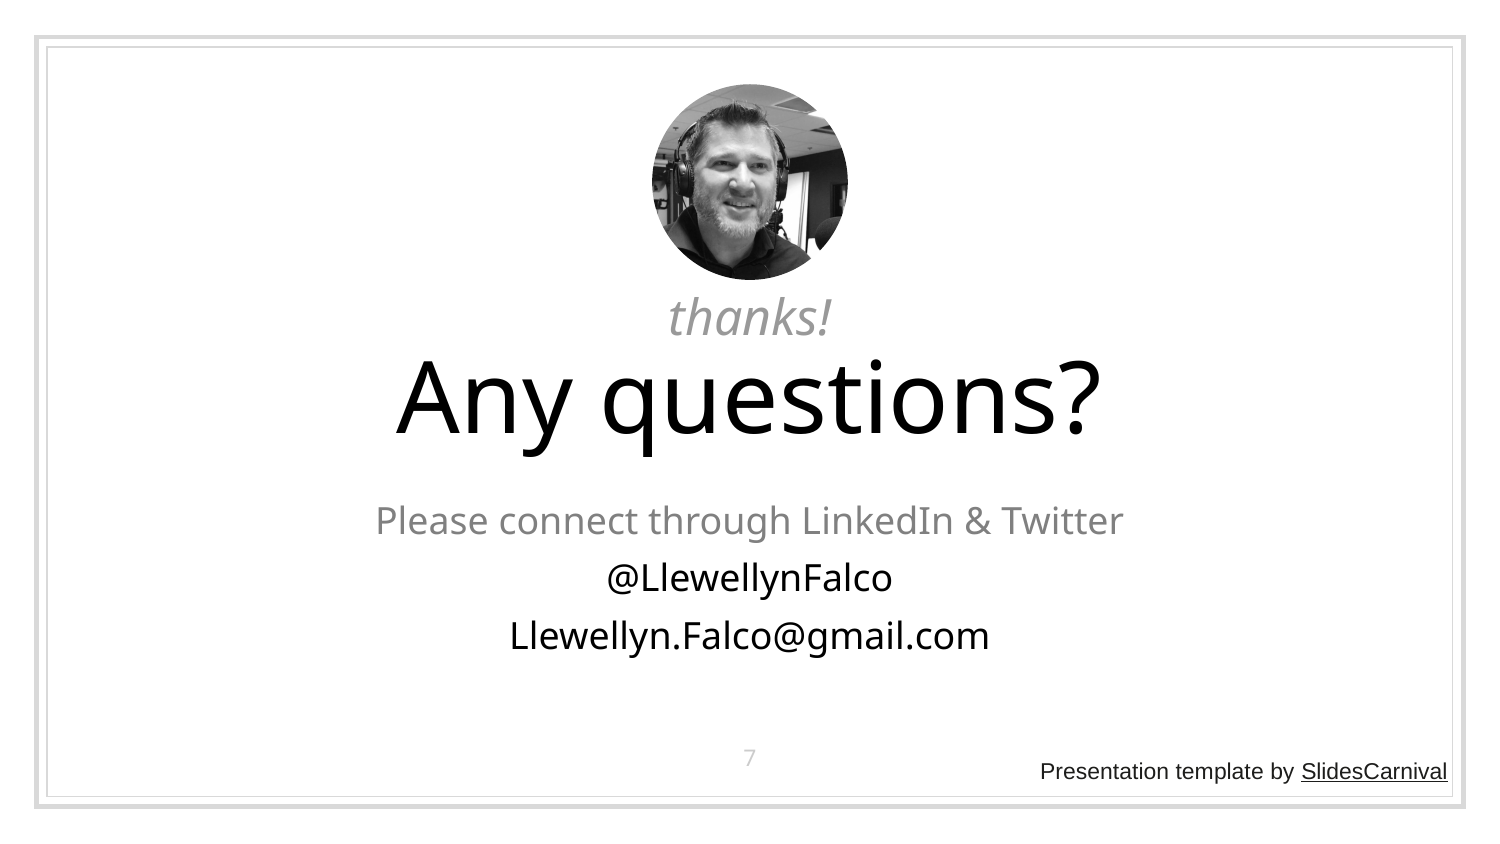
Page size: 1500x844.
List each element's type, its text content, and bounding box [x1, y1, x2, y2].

slide_number 7 [705, 725, 795, 790]
text_box Presentation template by SlidesCarnival [1012, 745, 1463, 792]
subtitle Any questions? [295, 319, 1205, 448]
list Please connect through LinkedIn & Twitter @LlewellynFalco Llewellyn.Falco@gmail.com [295, 481, 1205, 647]
picture [651, 84, 849, 281]
title thanks! [295, 286, 1205, 319]
